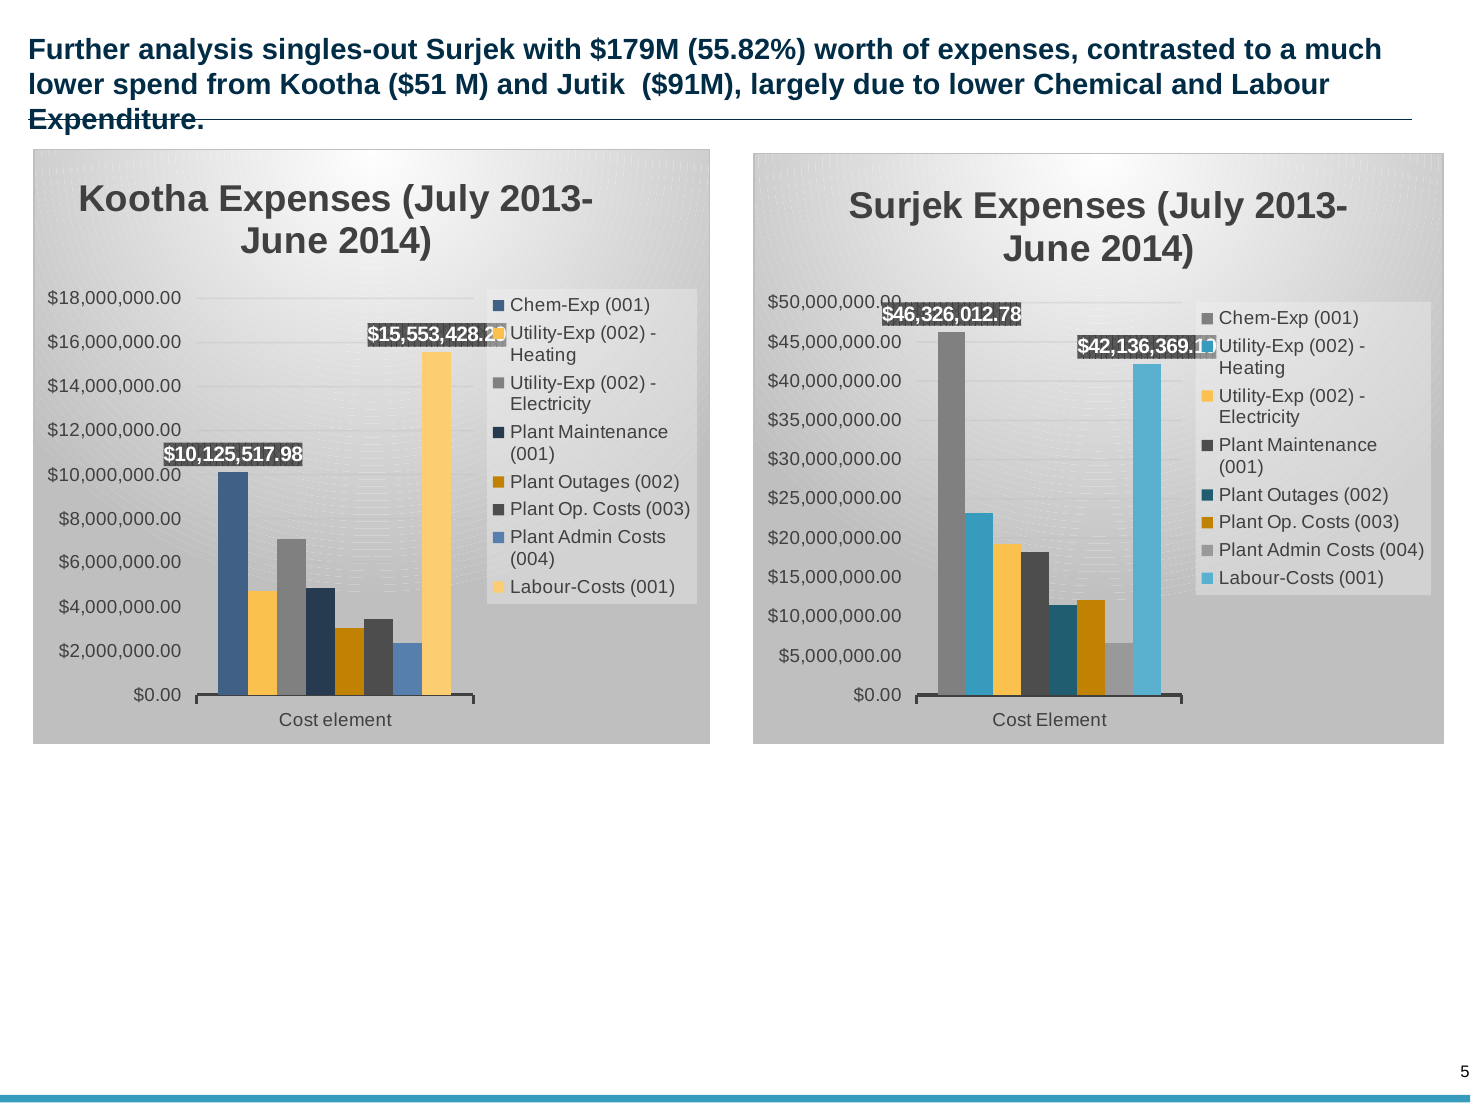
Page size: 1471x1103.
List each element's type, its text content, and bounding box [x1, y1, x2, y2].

chart [33, 148, 711, 745]
title Further analysis singles-out Surjek with $179M (55.82%) worth of expenses, contrasted to a much lower spend from Kootha ($51 M) and Jutik ($91M), largely due to lower Chemical and Labour Expenditure. [28, 30, 1462, 101]
chart [752, 152, 1445, 745]
